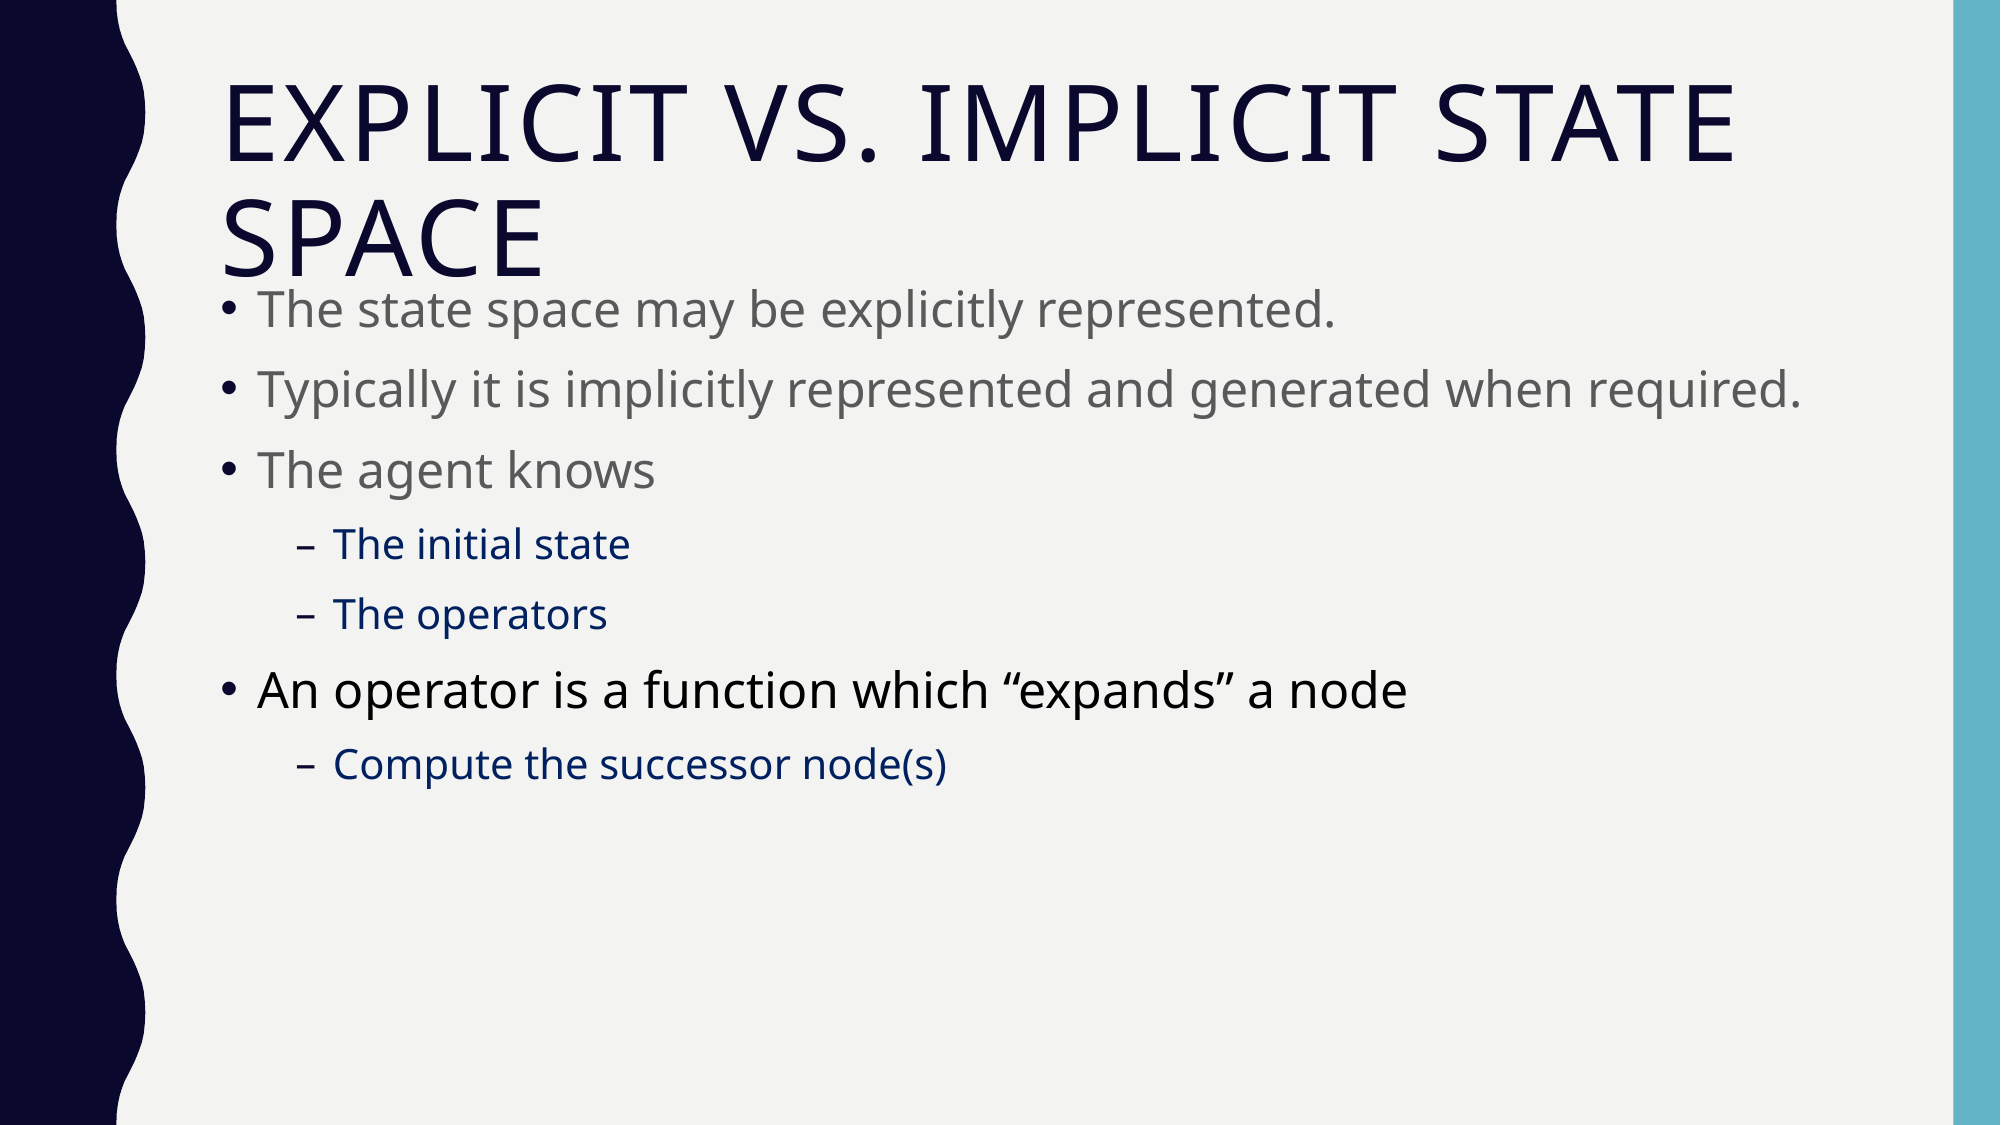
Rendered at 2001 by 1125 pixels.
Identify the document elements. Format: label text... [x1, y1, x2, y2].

title Explicit Vs. Implicit State Space [205, 62, 1875, 263]
list The state space may be explicitly represented. Typically it is implicitly represented and generated when required. The agent knows The initial state The operators An operator is a function which “expands” a node Compute the successor node(s) [205, 263, 1875, 965]
